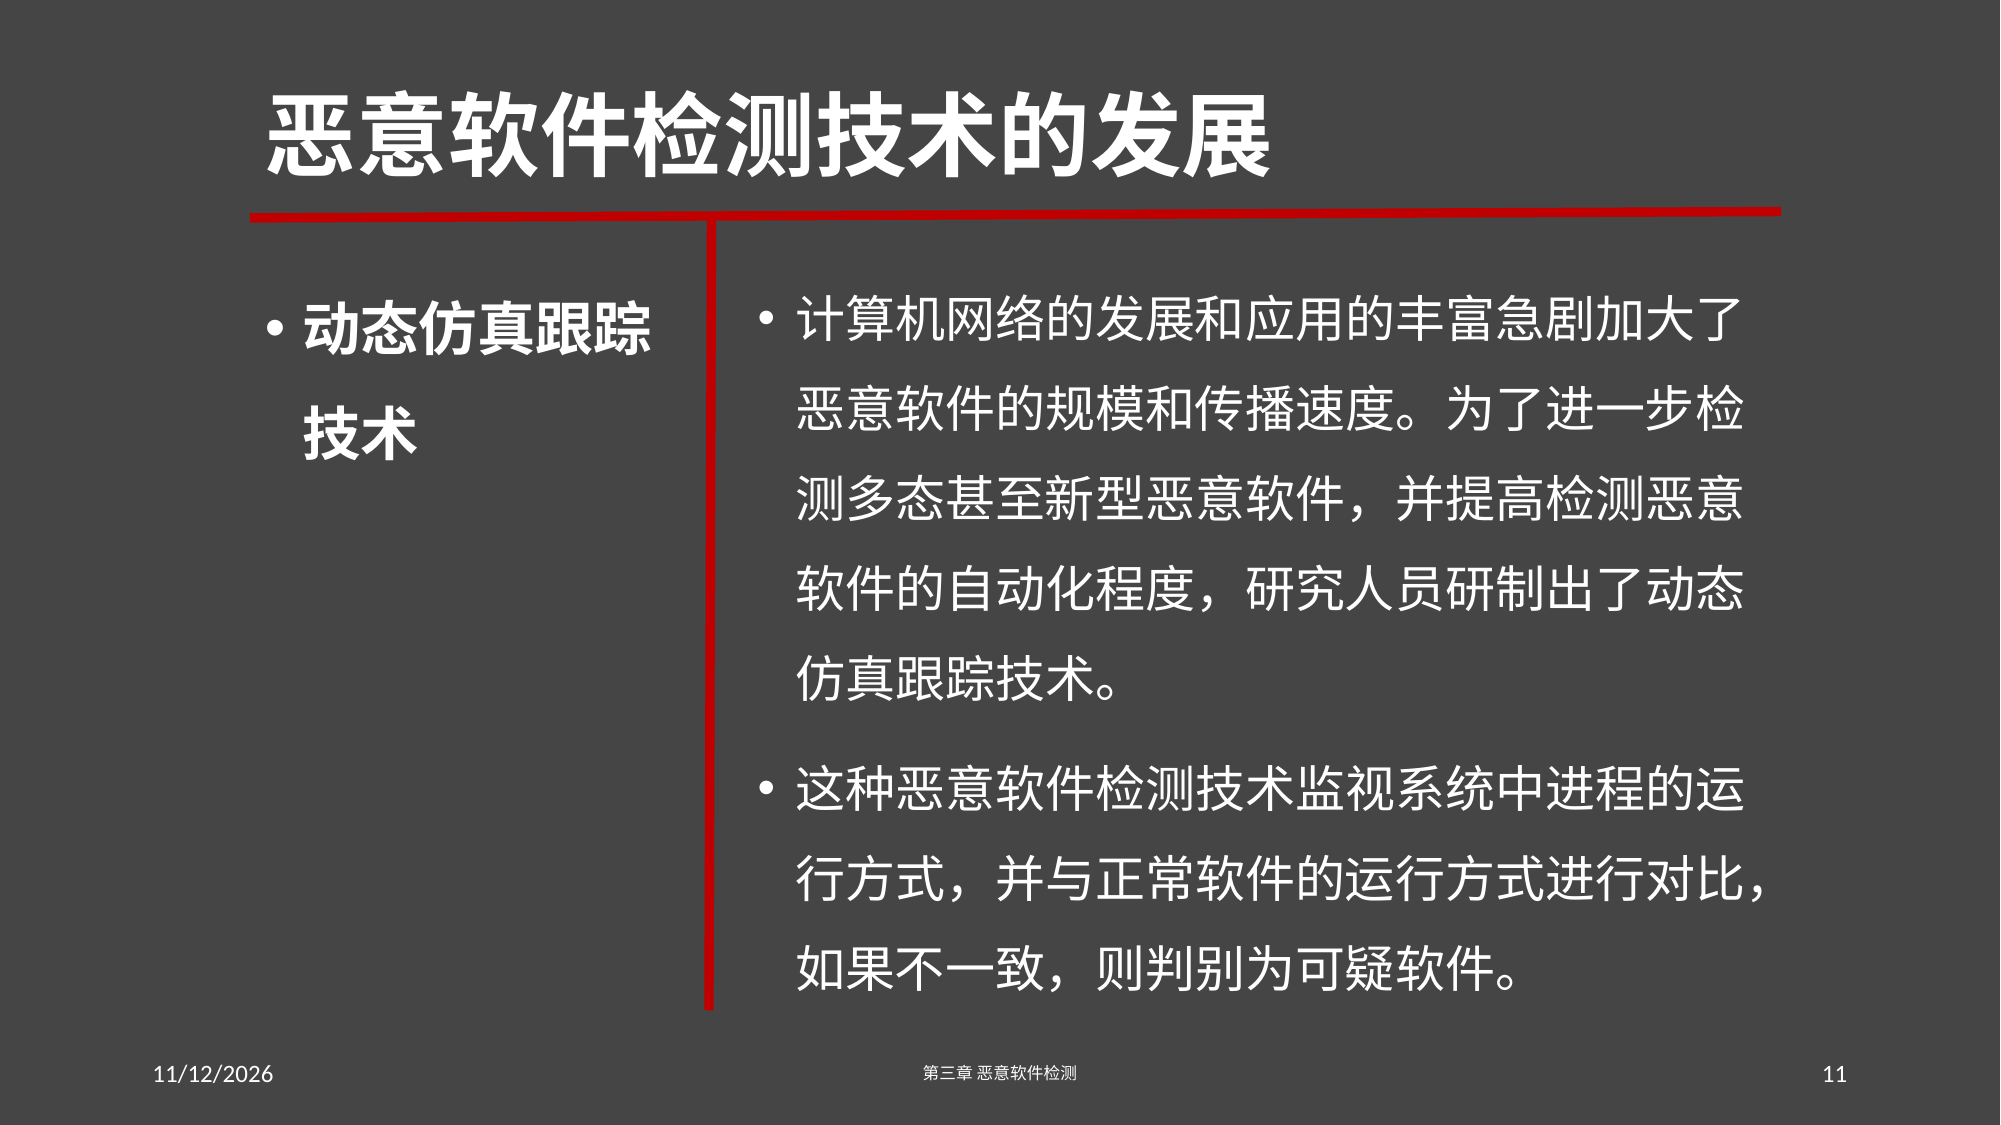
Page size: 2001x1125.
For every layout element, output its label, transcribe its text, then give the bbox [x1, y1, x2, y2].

title 恶意软件检测技术的发展 [249, 30, 1782, 249]
list 计算机网络的发展和应用的丰富急剧加大了恶意软件的规模和传播速度。为了进一步检测多态甚至新型恶意软件，并提高检测恶意软件的自动化程度，研究人员研制出了动态仿真跟踪技术。 这种恶意软件检测技术监视系统中进程的运行方式，并与正常软件的运行方式进行对比，如果不一致，则判别为可疑软件。 [742, 249, 1782, 1011]
footer 第三章 恶意软件检测 [662, 1042, 1338, 1103]
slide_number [137, 1042, 588, 1103]
list 动态仿真跟踪技术 [249, 249, 678, 1011]
slide_number 11 [1412, 1042, 1863, 1103]
